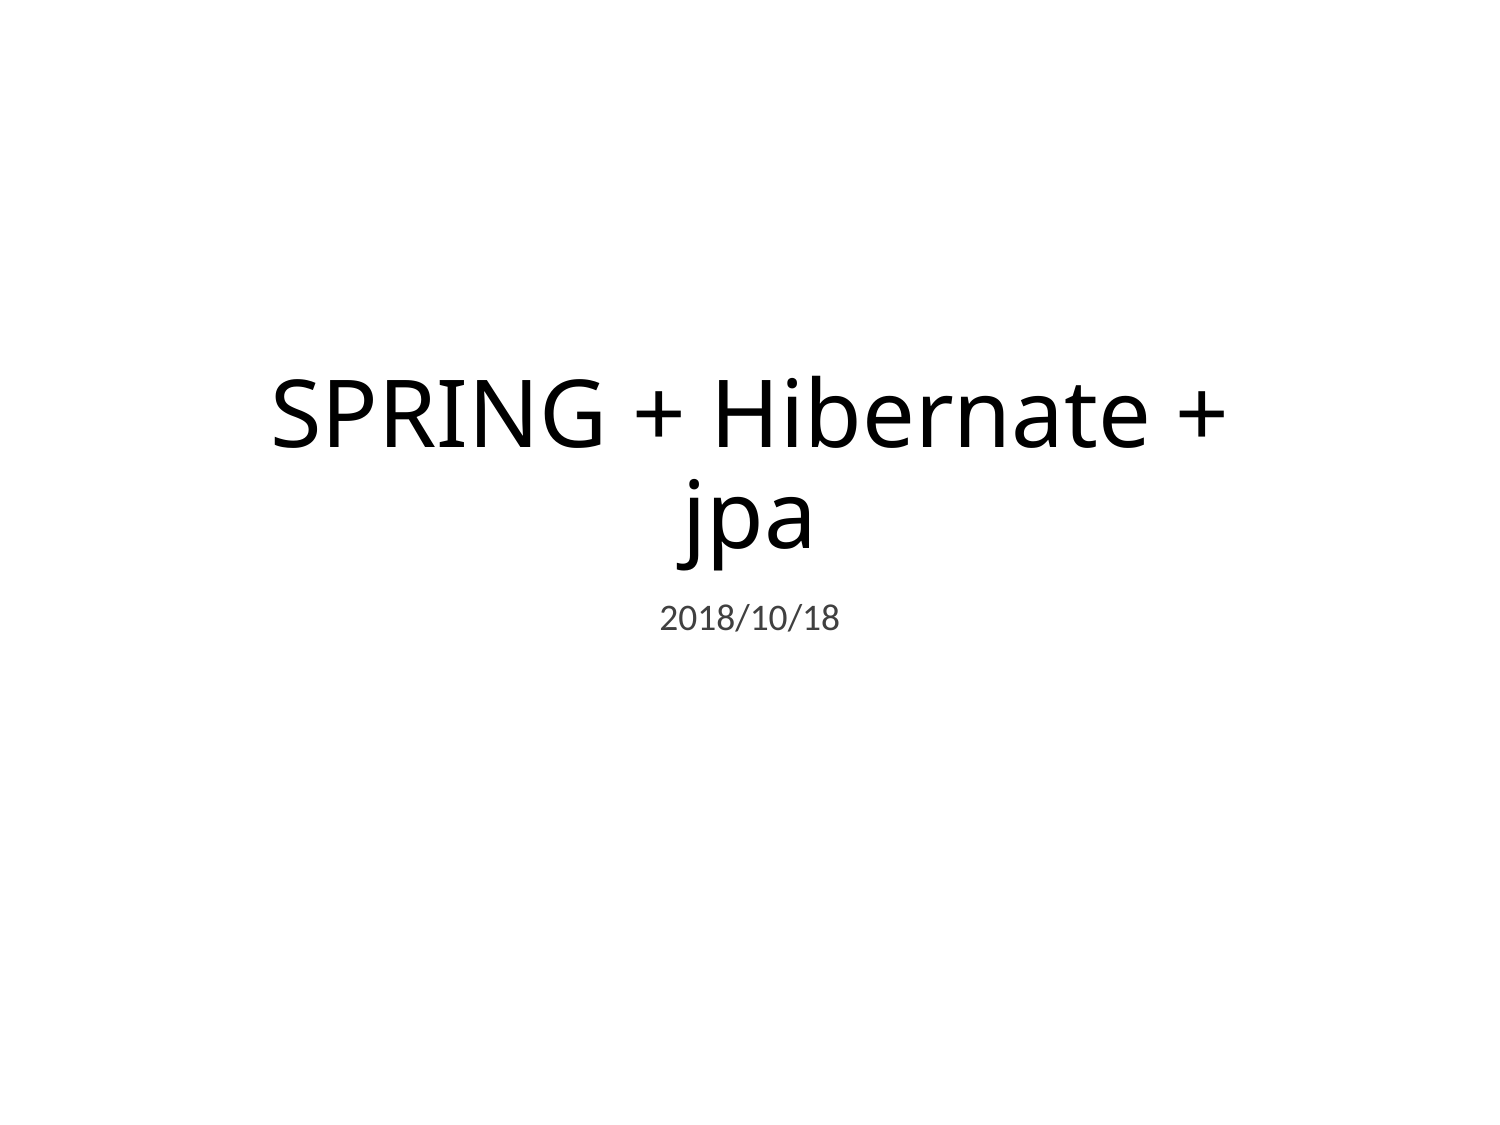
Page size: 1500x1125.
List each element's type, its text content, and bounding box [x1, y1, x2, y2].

subtitle 2018/10/18 [187, 590, 1313, 863]
title SPRING + Hibernate + jpa [187, 184, 1313, 577]
